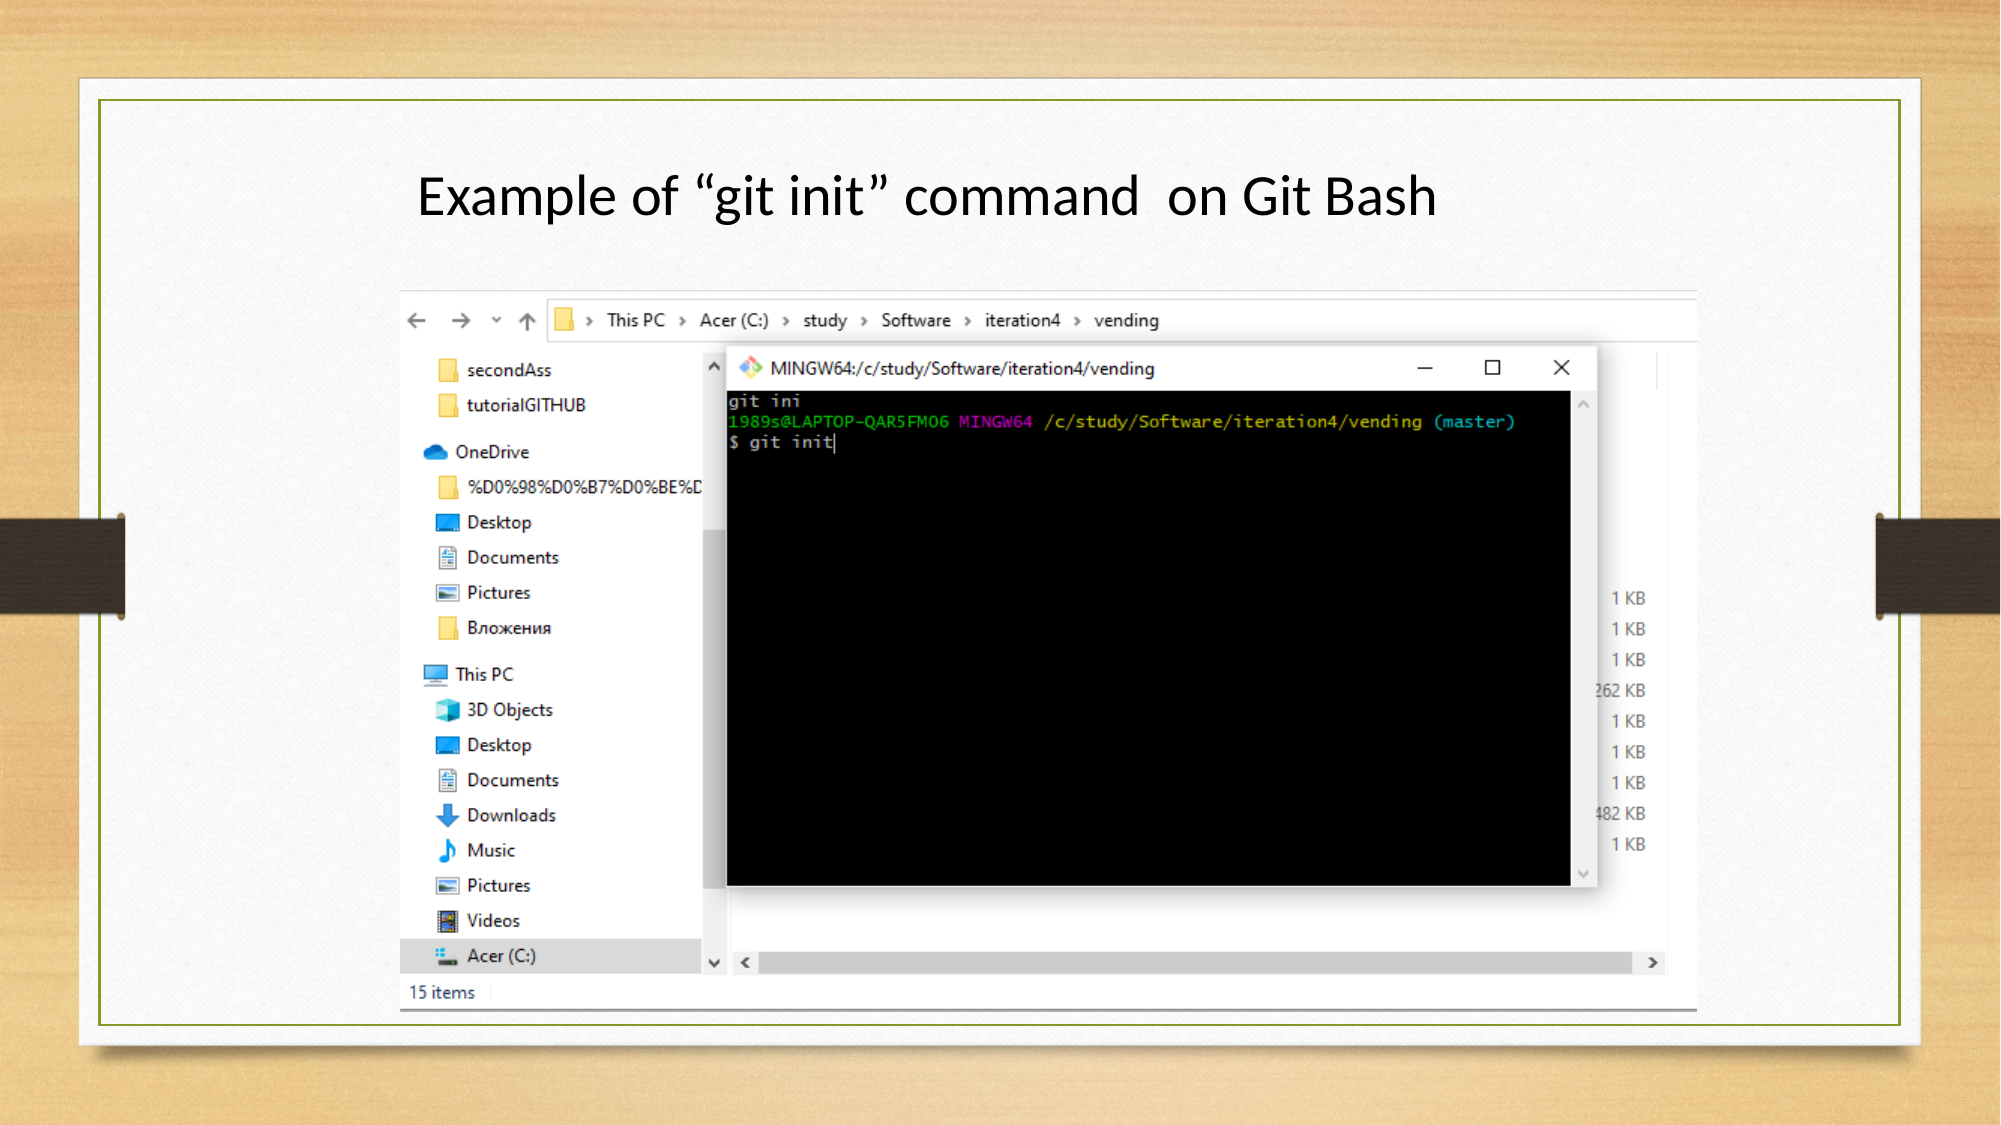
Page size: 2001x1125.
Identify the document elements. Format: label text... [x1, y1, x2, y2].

text_box Example of “git init” command on Git Bash [403, 149, 1601, 235]
picture [0, 0, 2001, 1125]
